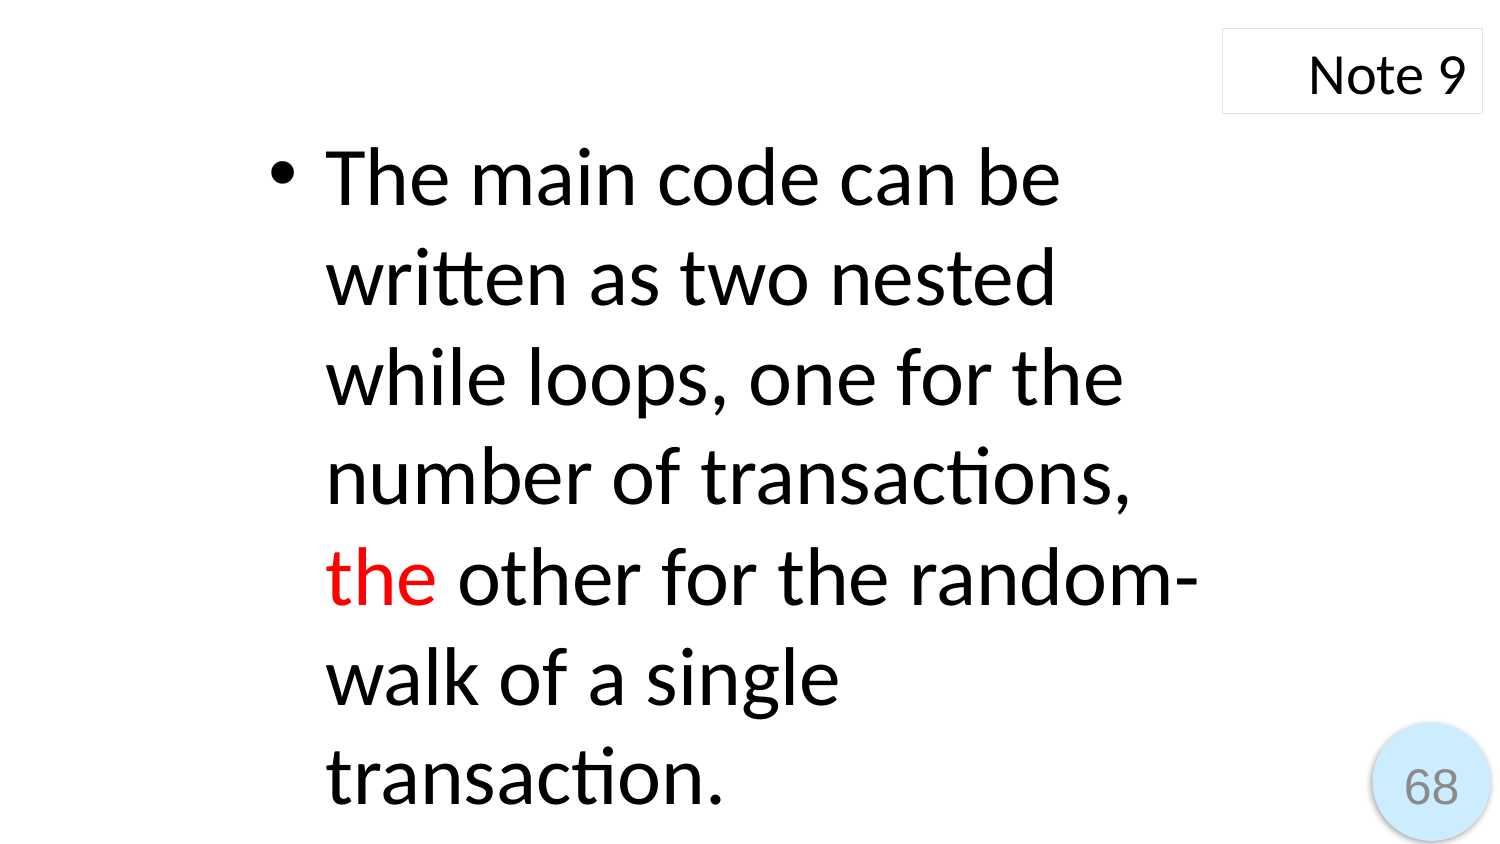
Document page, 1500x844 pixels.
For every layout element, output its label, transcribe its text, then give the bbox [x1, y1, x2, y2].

list The main code can be written as two nested while loops, one for the number of transactions, the other for the random-walk of a single transaction. [253, 114, 1258, 786]
slide_number 68 [1372, 762, 1491, 807]
text_box Note 9 [1222, 28, 1483, 114]
